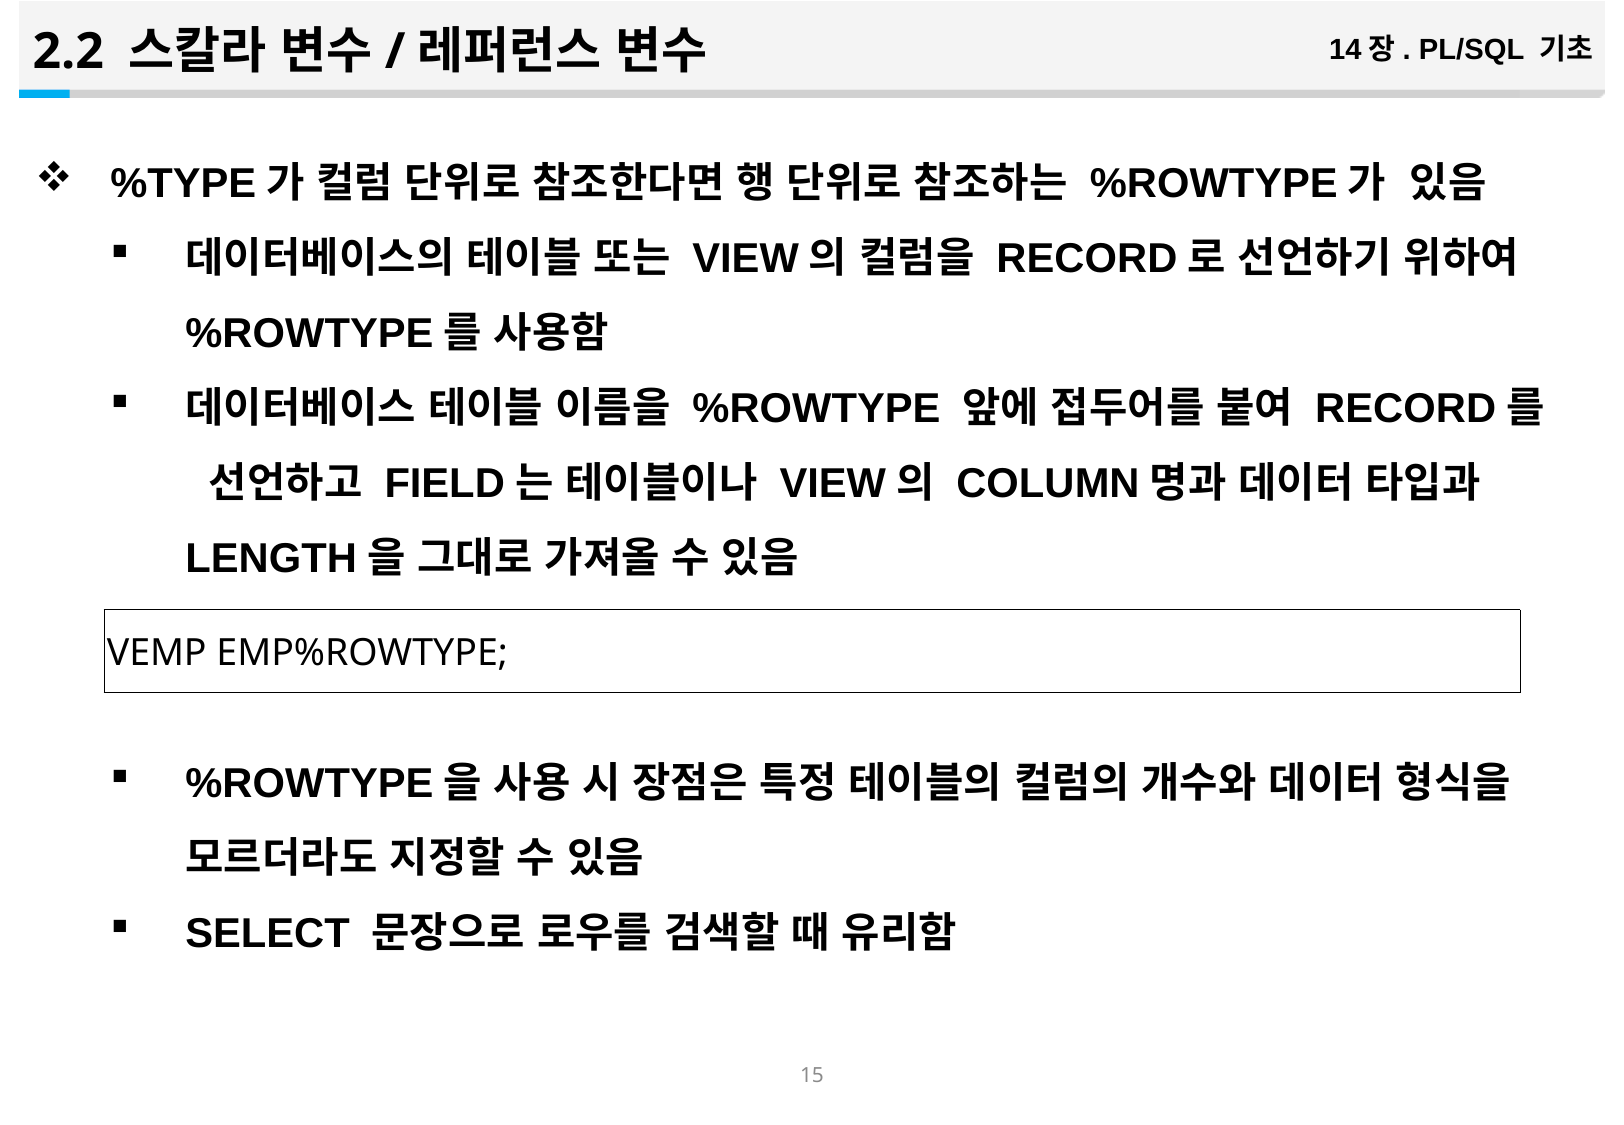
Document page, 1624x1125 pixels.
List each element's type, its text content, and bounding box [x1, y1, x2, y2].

list 2.2 스칼라 변수/레퍼런스 변수 [17, 11, 1167, 85]
table_header VEMP EMP%ROWTYPE; [105, 610, 1520, 692]
slide_number 14 [622, 1045, 1002, 1106]
text_box %TYPE가 컬럼 단위로 참조한다면 행 단위로 참조하는 %ROWTYPE가 있음 데이터베이스의 테이블 또는 VIEW의 컬럼을 RECORD로 선언하기 위하여 %ROWTYPE를 사용함 데이터베이스 테이블 이름을 %ROWTYPE 앞에 접두어를 붙여 RECORD를 선언하고 FIELD는 테이블이나 VIEW의 COLUMN명과 데이터 타입과 LENGTH을 그대로 가져올 수 있음 %ROWTYPE을 사용 시 장점은 특정 테이블의 컬럼의 개수와 데이터 형식을 모르더라도 지정할 수 있음 SELECT 문장으로 로우를 검색할 때 유리함 [20, 123, 1602, 1039]
text_box 14장. PL/SQL 기초 [1314, 22, 1608, 73]
picture [19, 1, 1605, 98]
